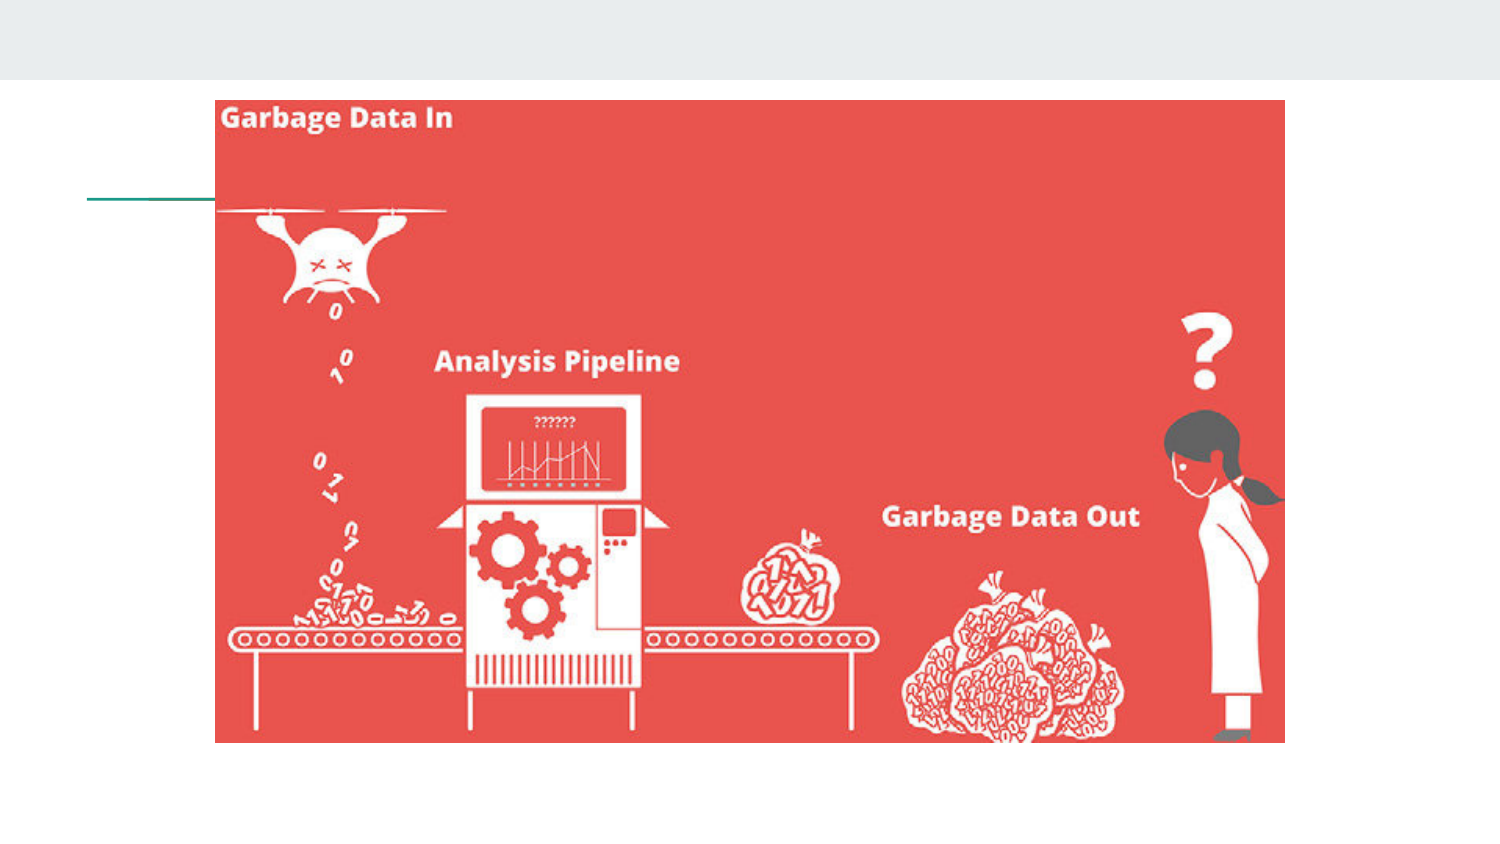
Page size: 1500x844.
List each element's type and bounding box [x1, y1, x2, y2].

picture [215, 100, 1285, 744]
